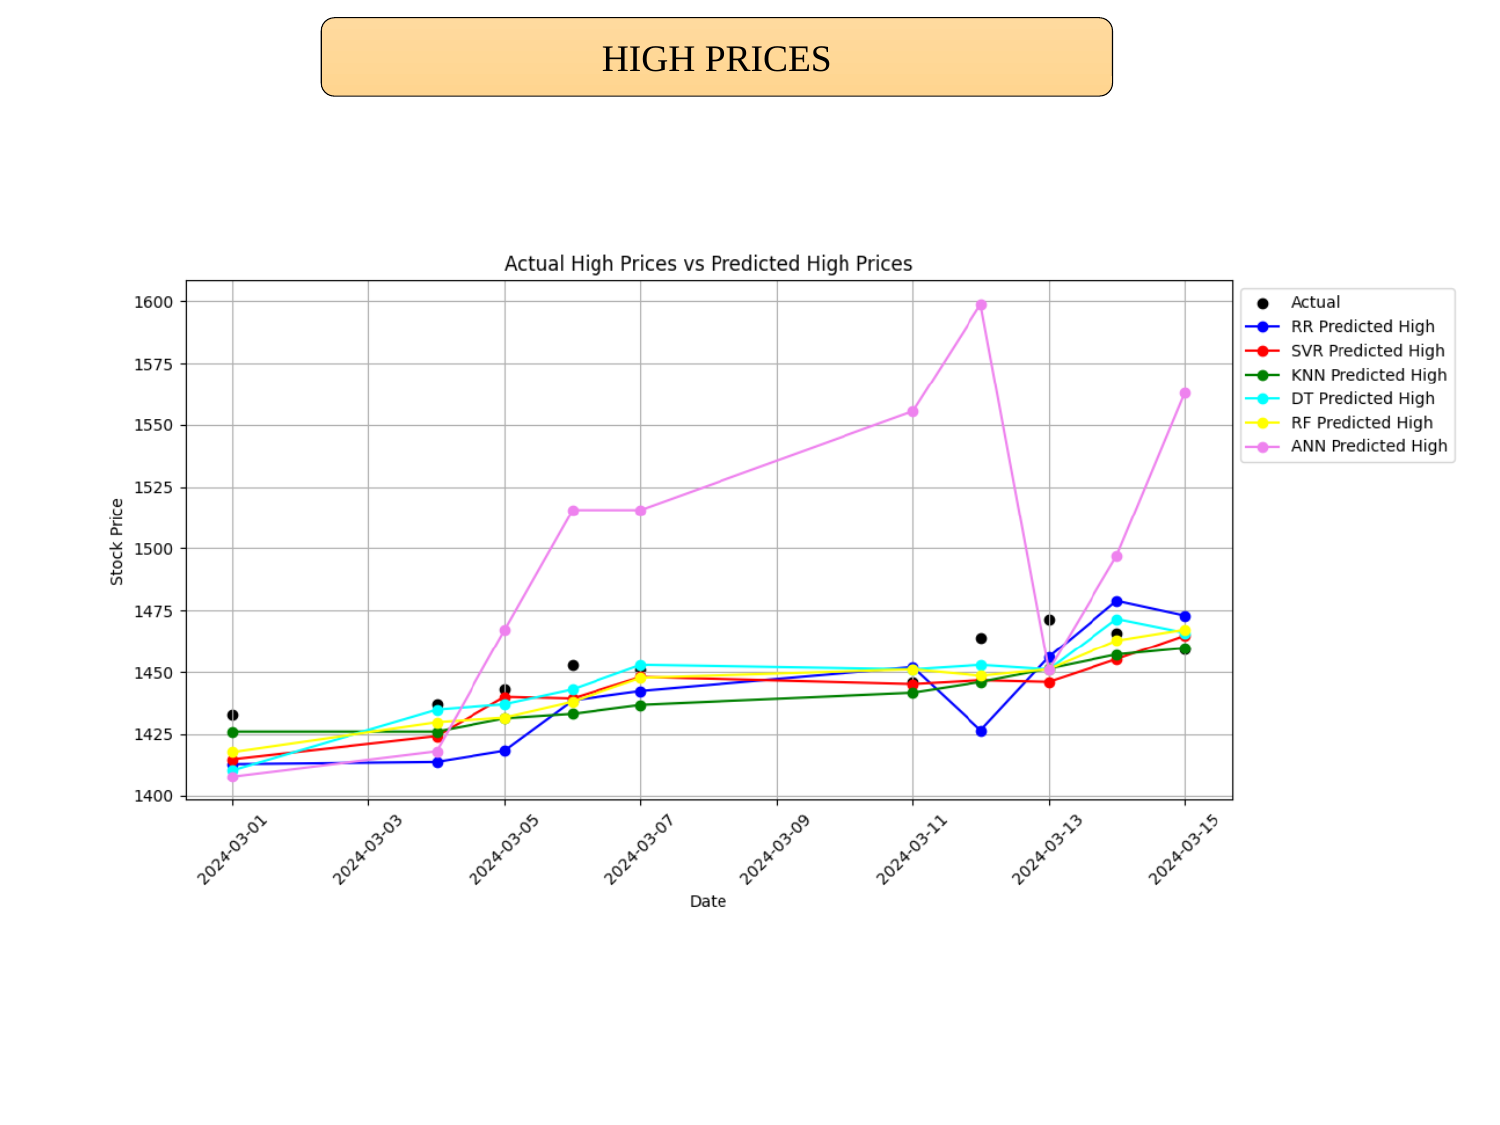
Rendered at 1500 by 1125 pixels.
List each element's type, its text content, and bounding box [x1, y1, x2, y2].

text_box HIGH PRICES [320, 17, 1114, 97]
picture [101, 251, 1465, 912]
